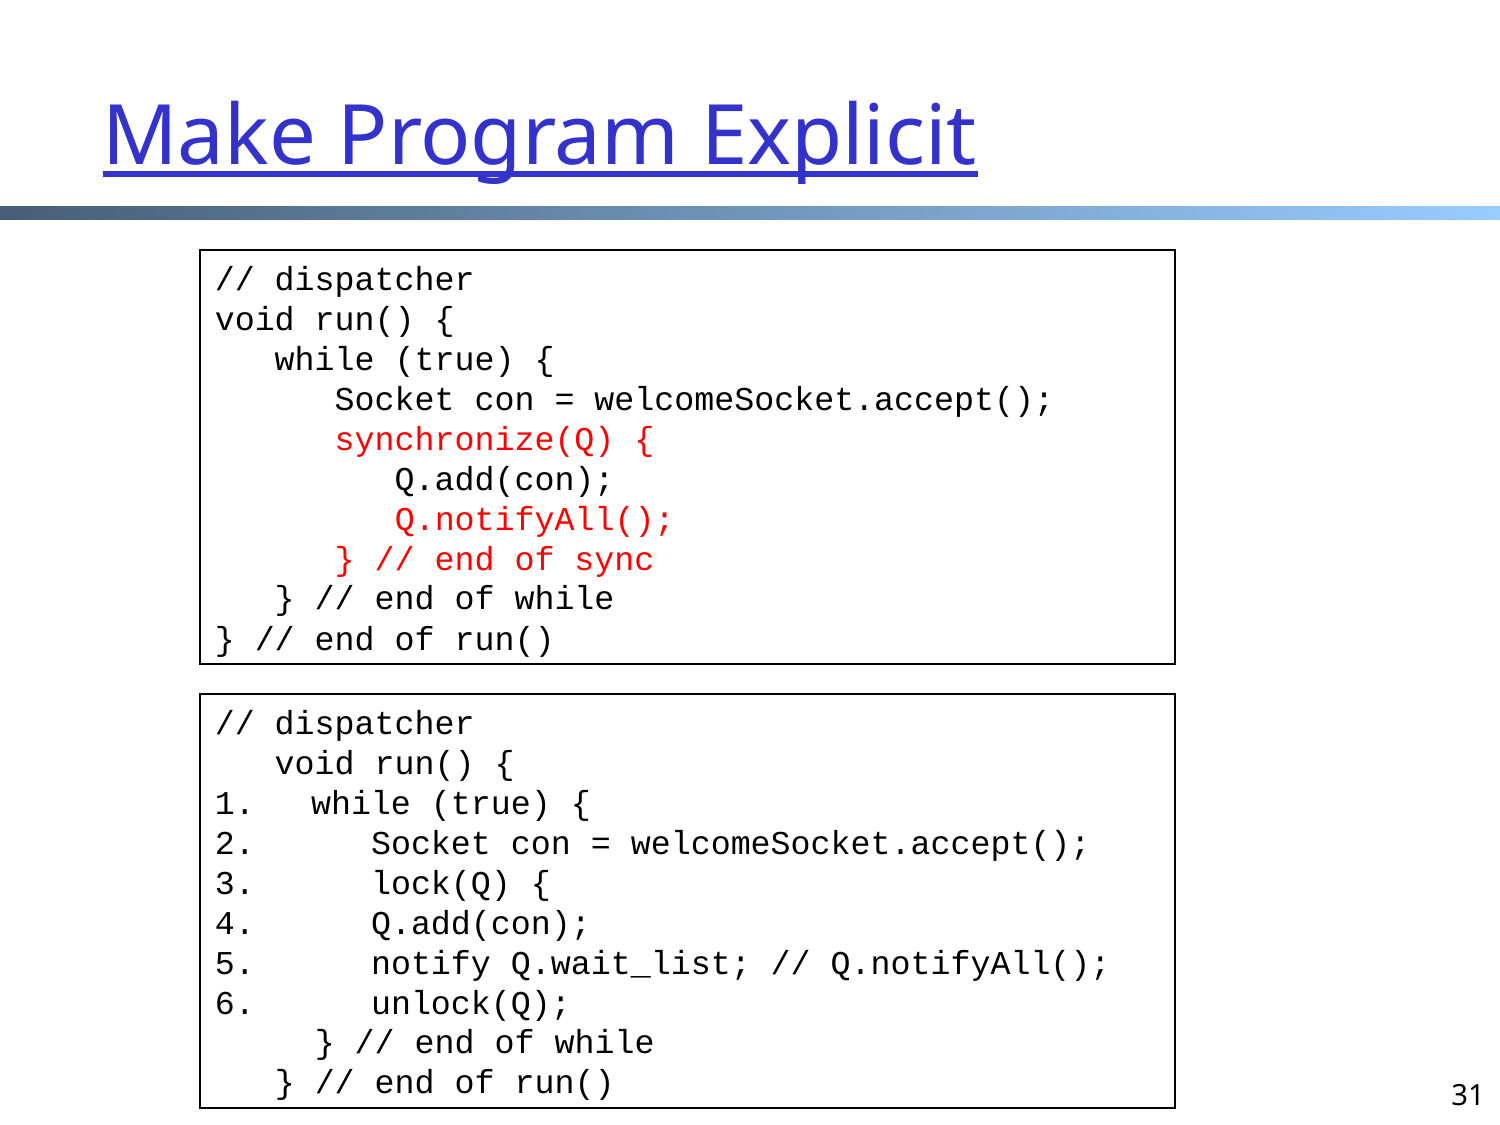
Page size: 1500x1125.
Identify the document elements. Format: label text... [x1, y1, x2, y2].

text_box // dispatcher void run() { while (true) { Socket con = welcomeSocket.accept(); lock(Q) { Q.add(con); notify Q.wait_list; // Q.notifyAll(); unlock(Q); } // end of while } // end of run() [199, 693, 1175, 1108]
title Make Program Explicit [87, 37, 1363, 225]
slide_number 31 [1424, 1068, 1500, 1125]
text_box // dispatcher void run() { while (true) { Socket con = welcomeSocket.accept(); synchronize(Q) { Q.add(con); Q.notifyAll(); } // end of sync } // end of while } // end of run() [199, 249, 1175, 664]
text_box [1424, 207, 1428, 219]
